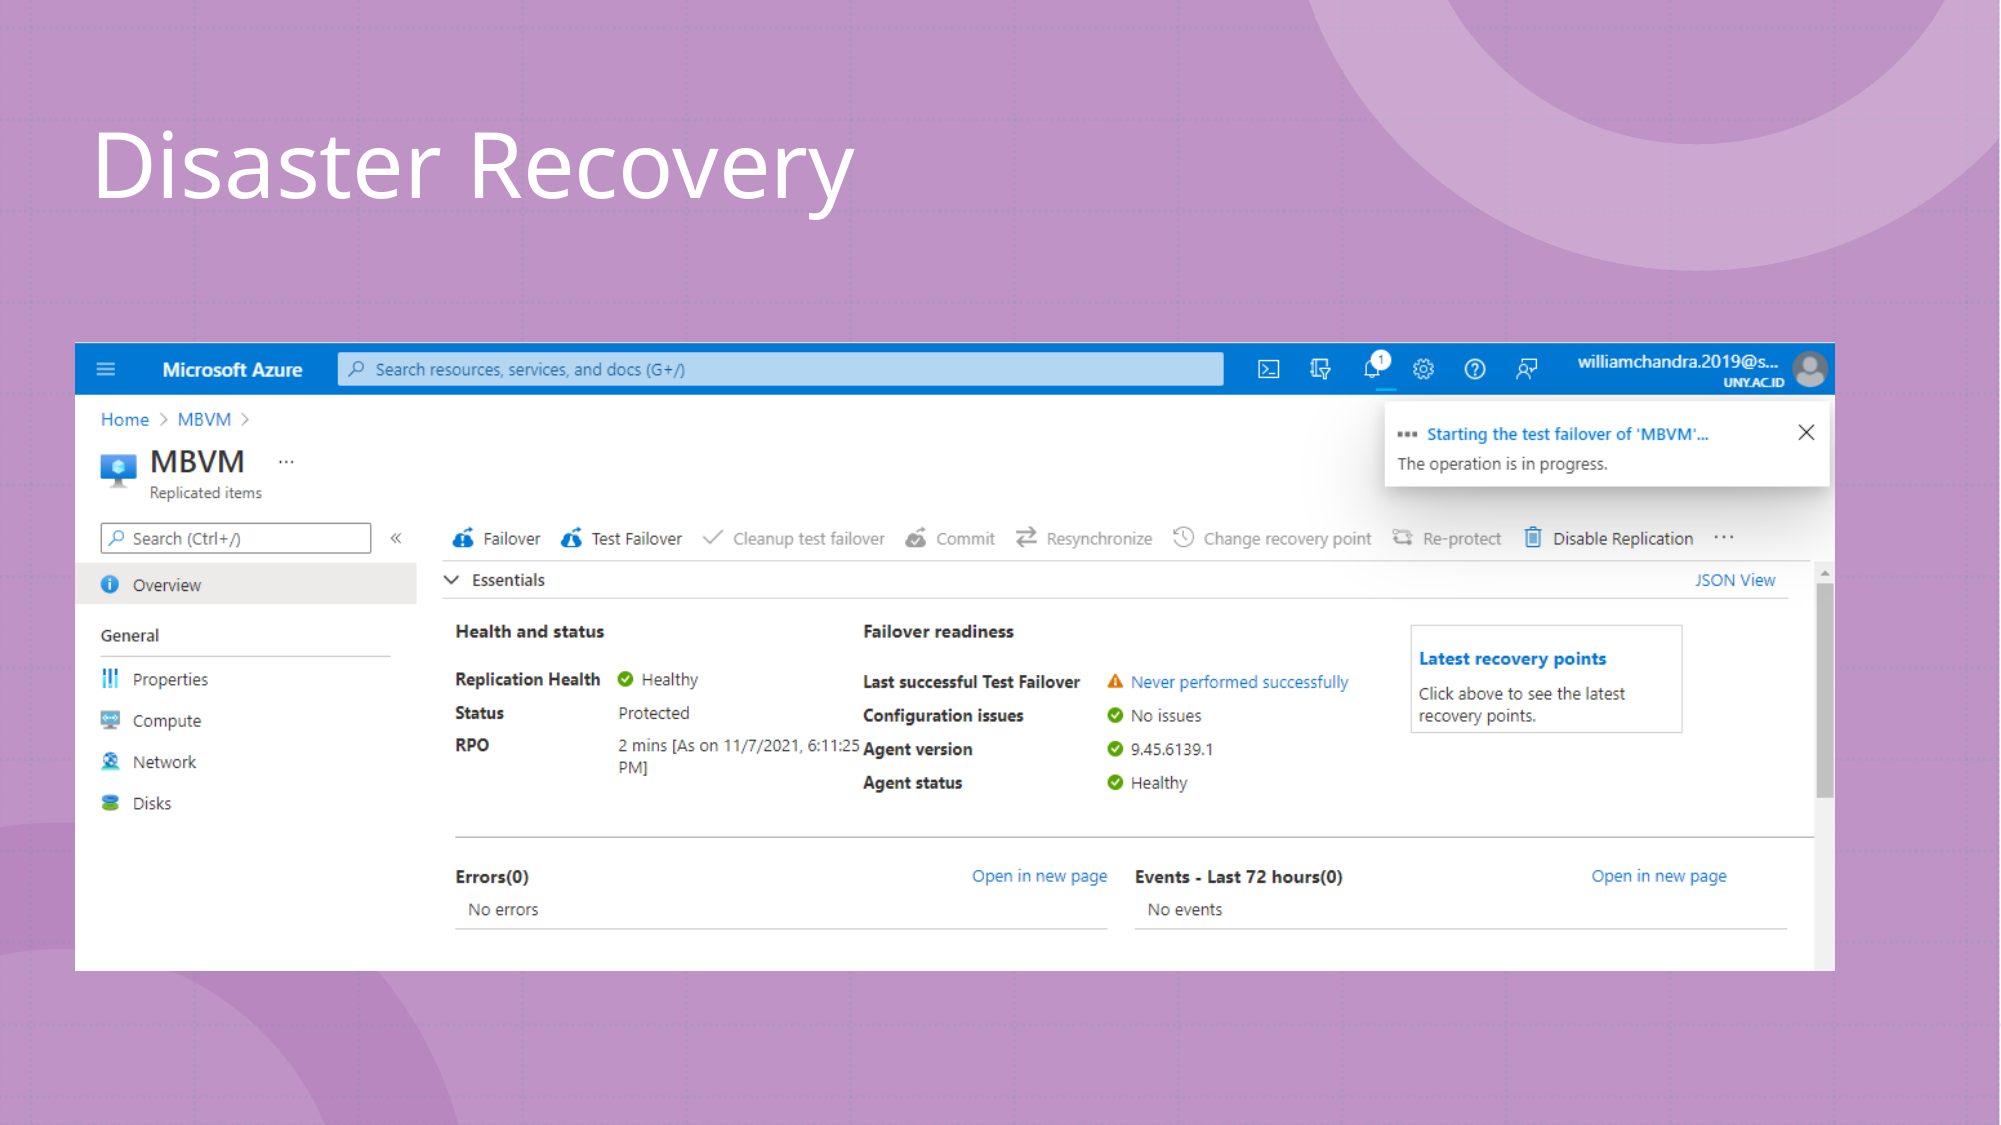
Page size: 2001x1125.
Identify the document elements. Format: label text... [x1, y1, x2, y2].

title Disaster Recovery [75, 59, 1834, 278]
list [74, 342, 1835, 971]
